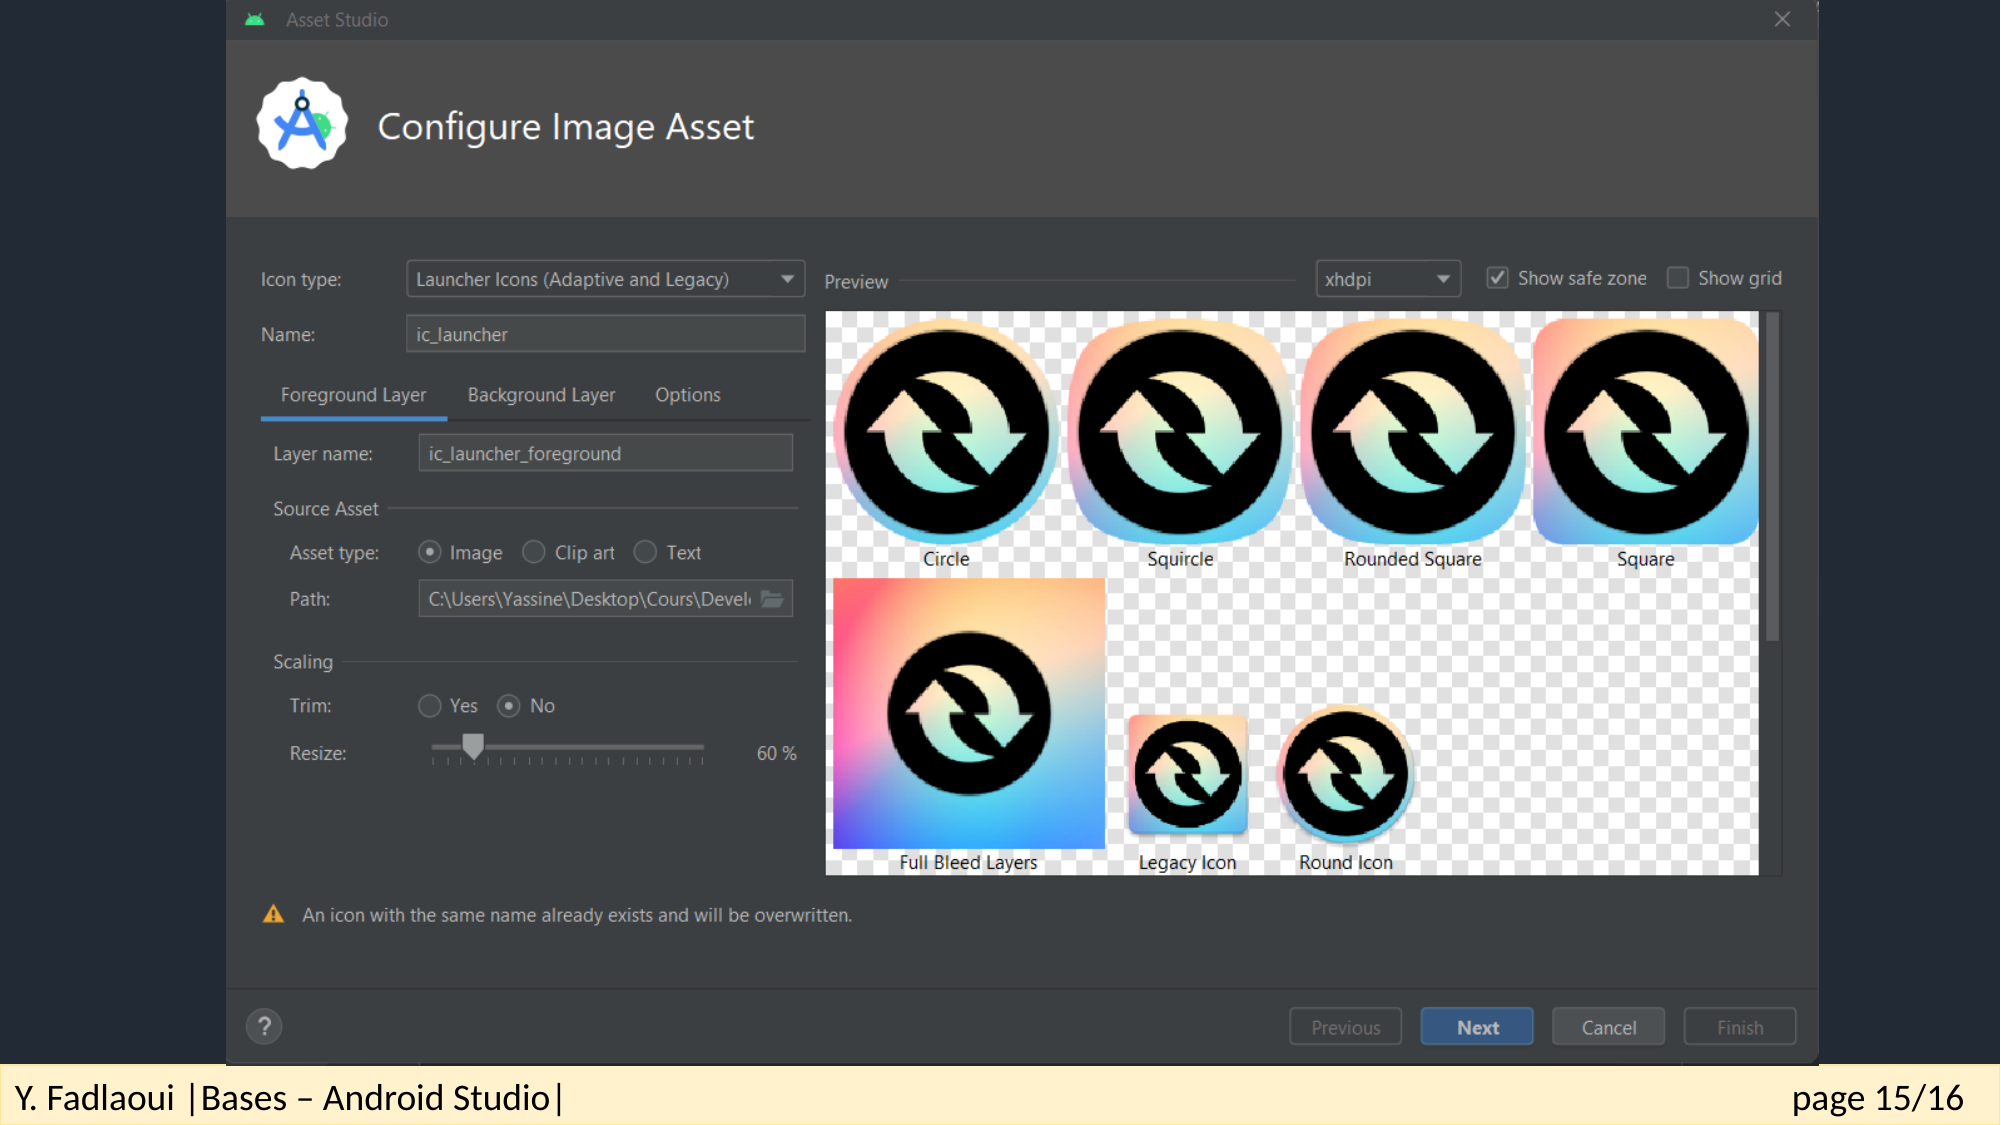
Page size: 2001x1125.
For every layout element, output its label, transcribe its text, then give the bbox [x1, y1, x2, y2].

picture [226, 0, 1819, 1066]
text_box Y. Fadlaoui |Bases – Android Studio| page 15/16 [0, 1064, 2000, 1125]
